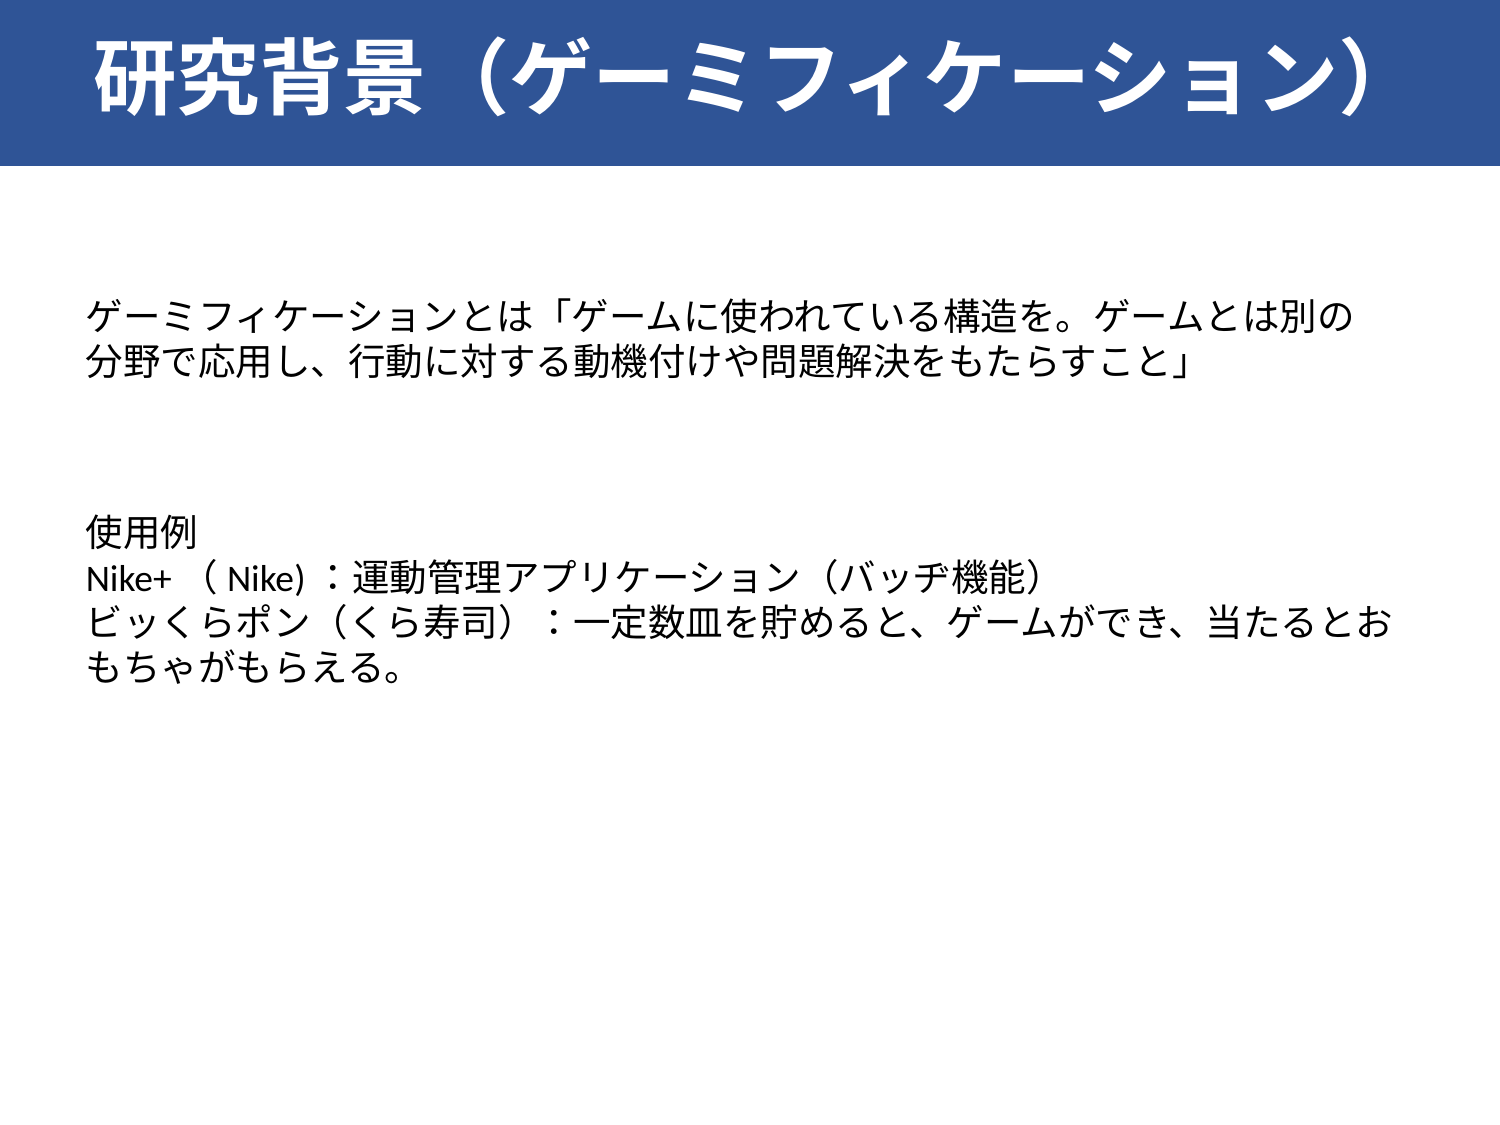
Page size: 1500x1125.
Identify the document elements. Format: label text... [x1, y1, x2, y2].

text_box ゲーミフィケーションとは「ゲームに使われている構造を。ゲームとは別の分野で応用し、行動に対する動機付けや問題解決をもたらすこと」 [70, 285, 1392, 391]
text_box 研究背景（ゲーミフィケーション） [0, 0, 1500, 166]
text_box 使用例 Nike+（Nike)：運動管理アプリケーション（バッヂ機能） ビッくらポン（くら寿司）：一定数皿を貯めると、ゲームができ、当たるとおもちゃがもらえる。 [70, 501, 1430, 697]
